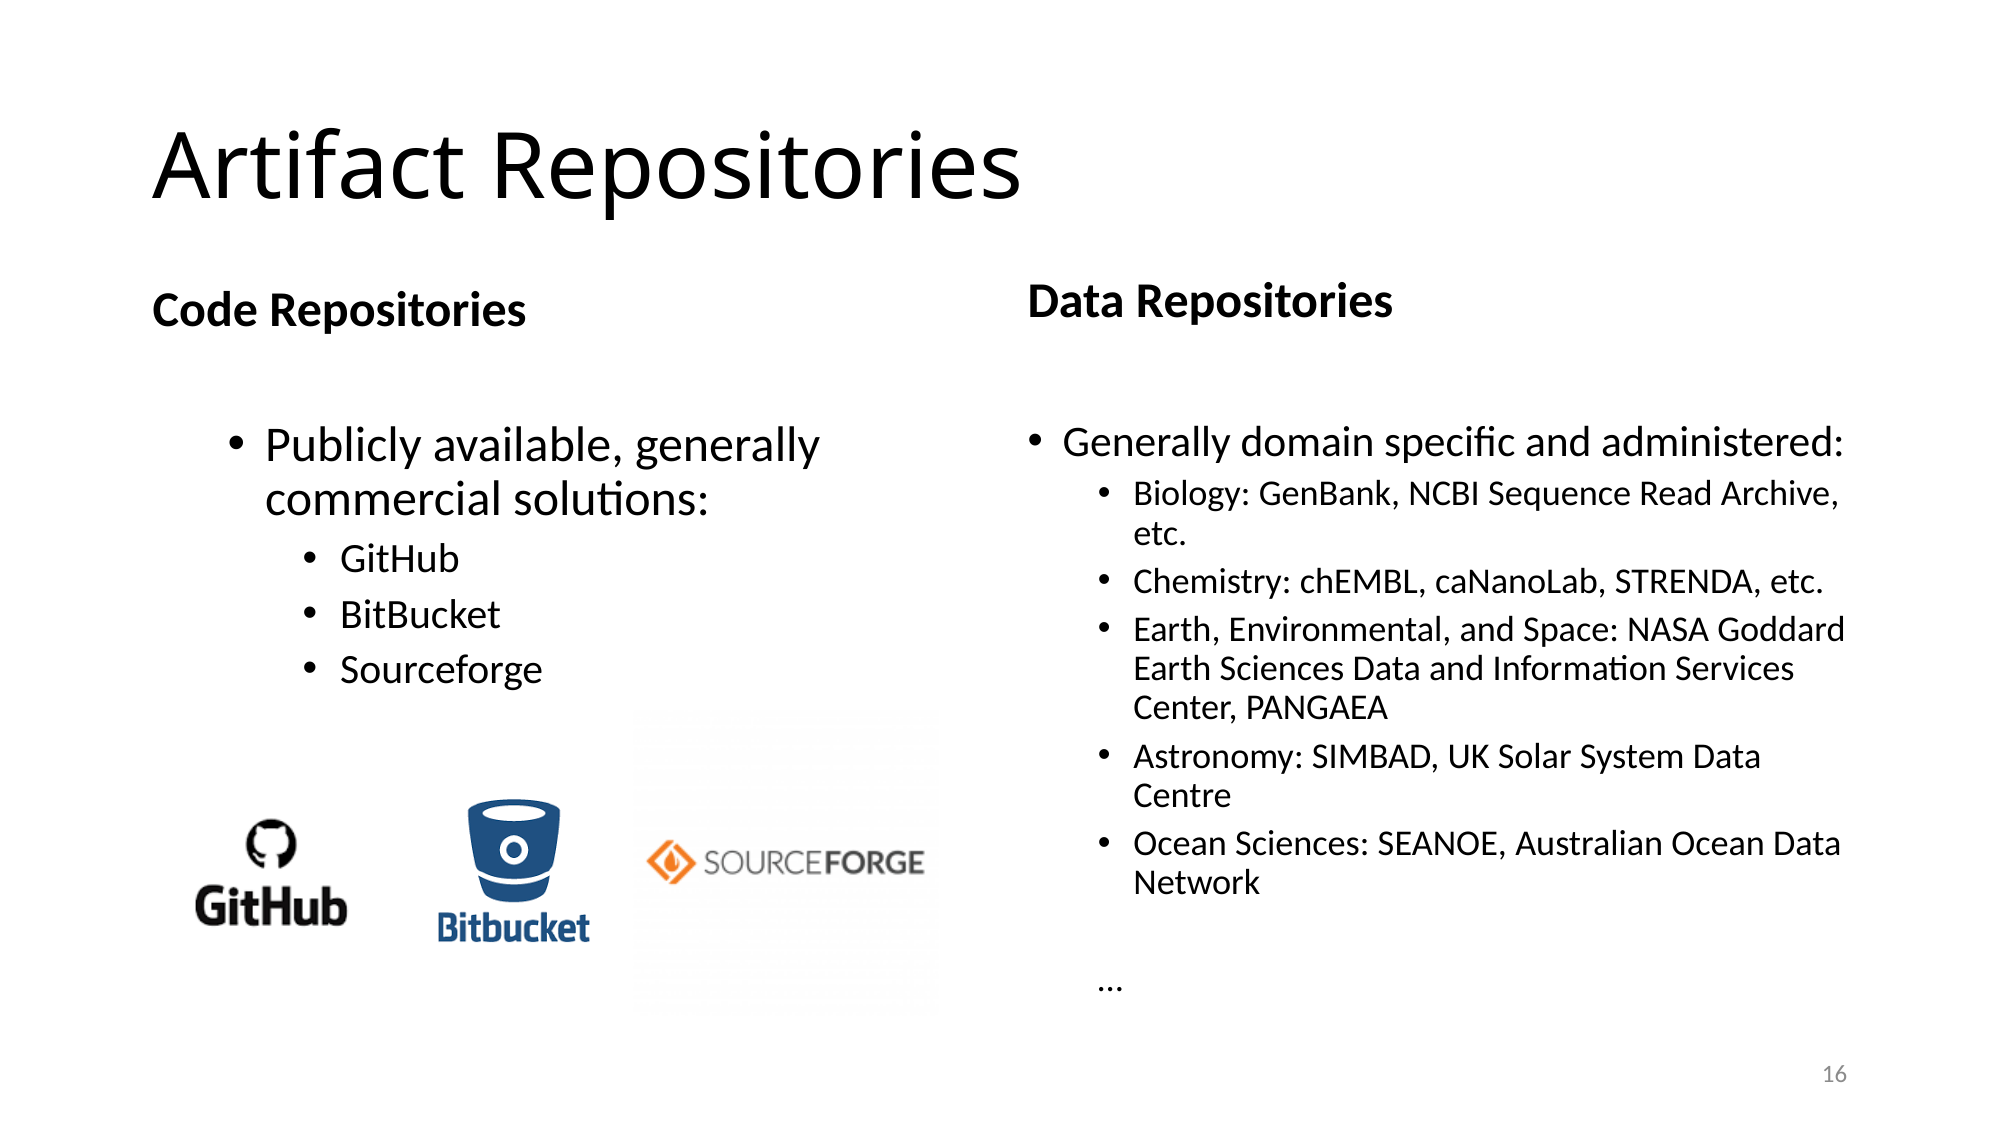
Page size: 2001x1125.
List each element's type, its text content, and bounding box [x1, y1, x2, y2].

slide_number 16 [1412, 1042, 1863, 1103]
list Generally domain specific and administered: Biology: GenBank, NCBI Sequence Read Archive, etc. Chemistry: chEMBL, caNanoLab, STRENDA, etc. Earth, Environmental, and Space: NASA Goddard Earth Sciences Data and Information Services Center, PANGAEA Astronomy: SIMBAD, UK Solar System Data Centre Ocean Sciences: SEANOE, Australian Ocean Data Network … [1012, 410, 1863, 1016]
list Data Repositories [1012, 275, 1863, 410]
list Publicly available, generally commercial solutions: GitHub BitBucket Sourceforge [137, 410, 984, 1016]
list Code Repositories [137, 275, 984, 410]
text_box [109, 710, 939, 1016]
title Artifact Repositories [137, 59, 1863, 278]
